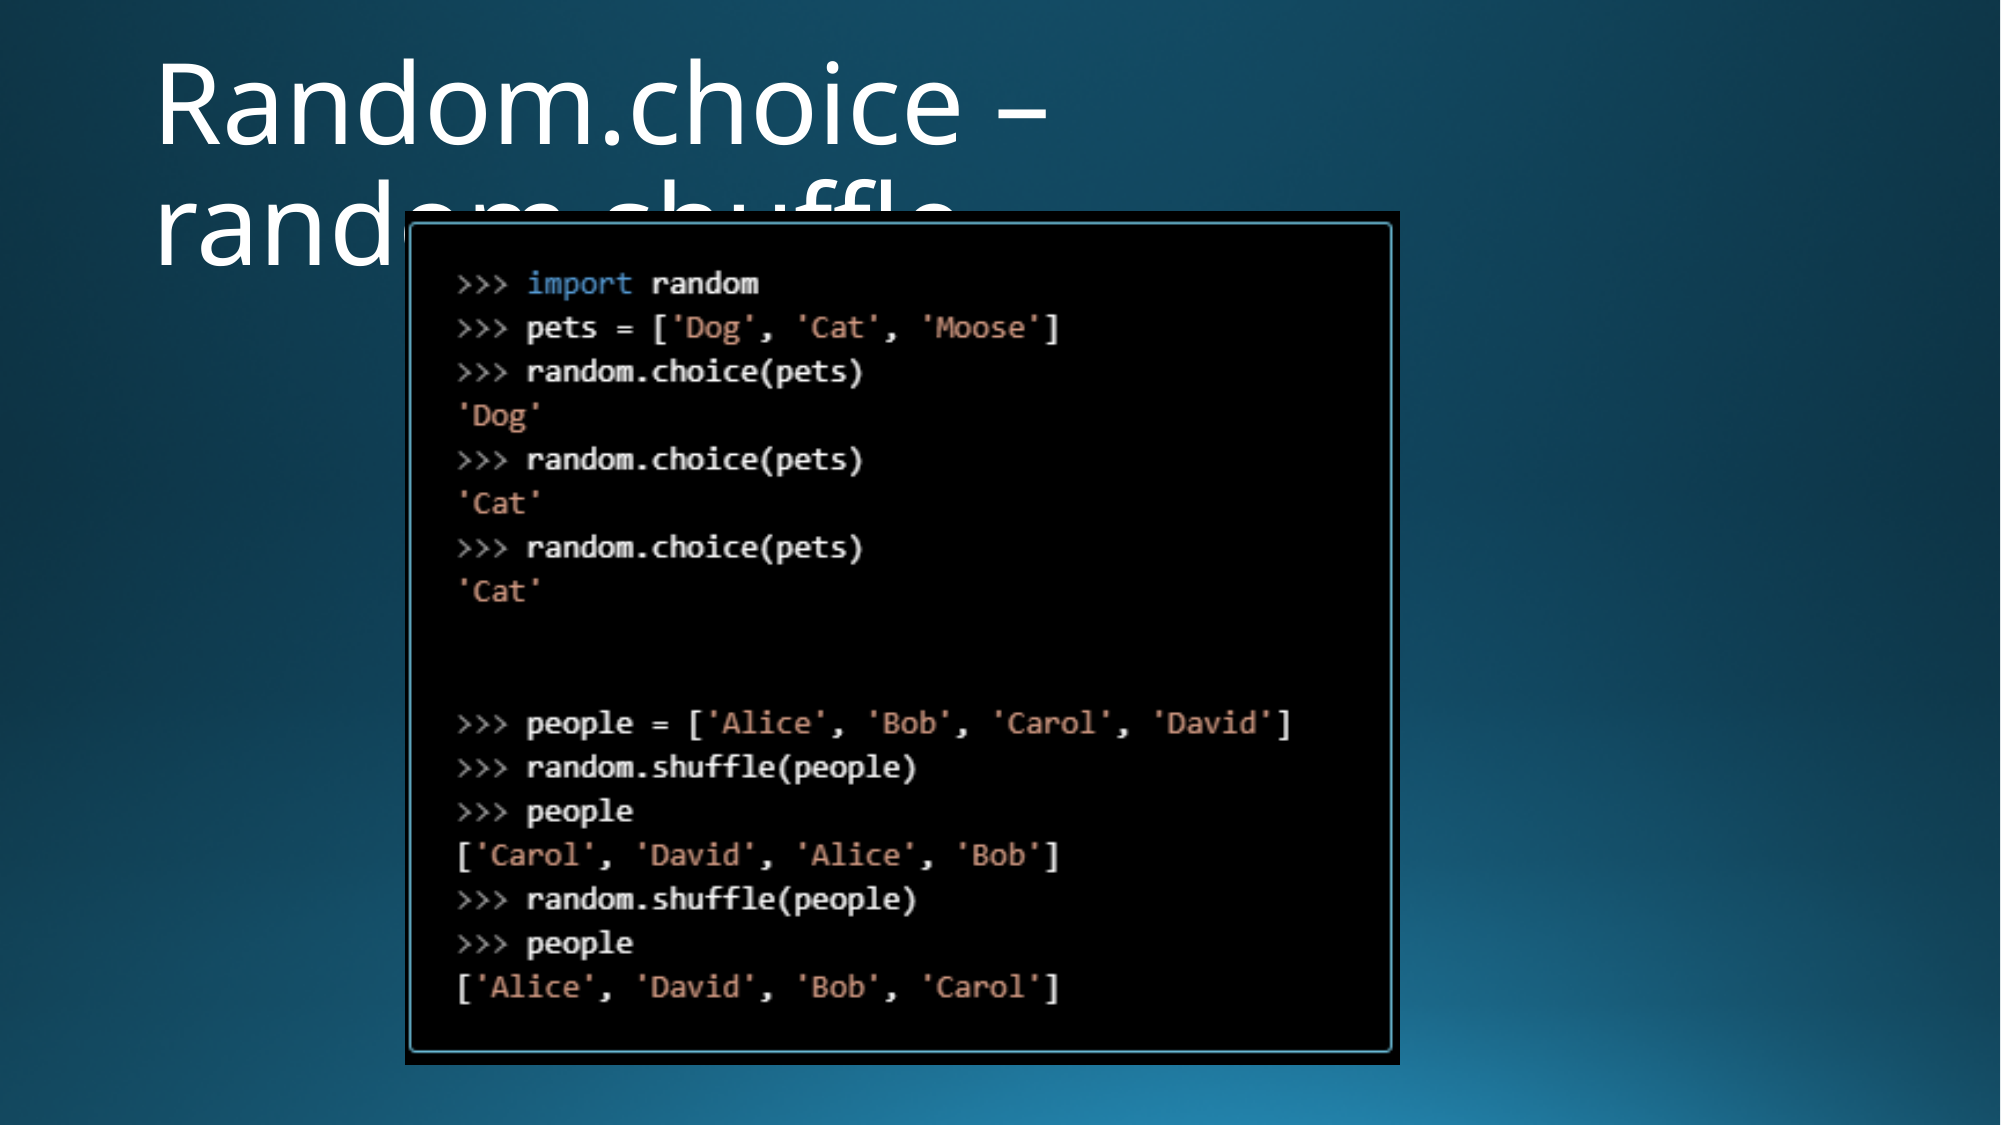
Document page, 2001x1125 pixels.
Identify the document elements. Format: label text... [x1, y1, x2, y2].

title Random.choice – random.shuffle [137, 59, 1863, 278]
picture [0, 0, 2001, 1125]
